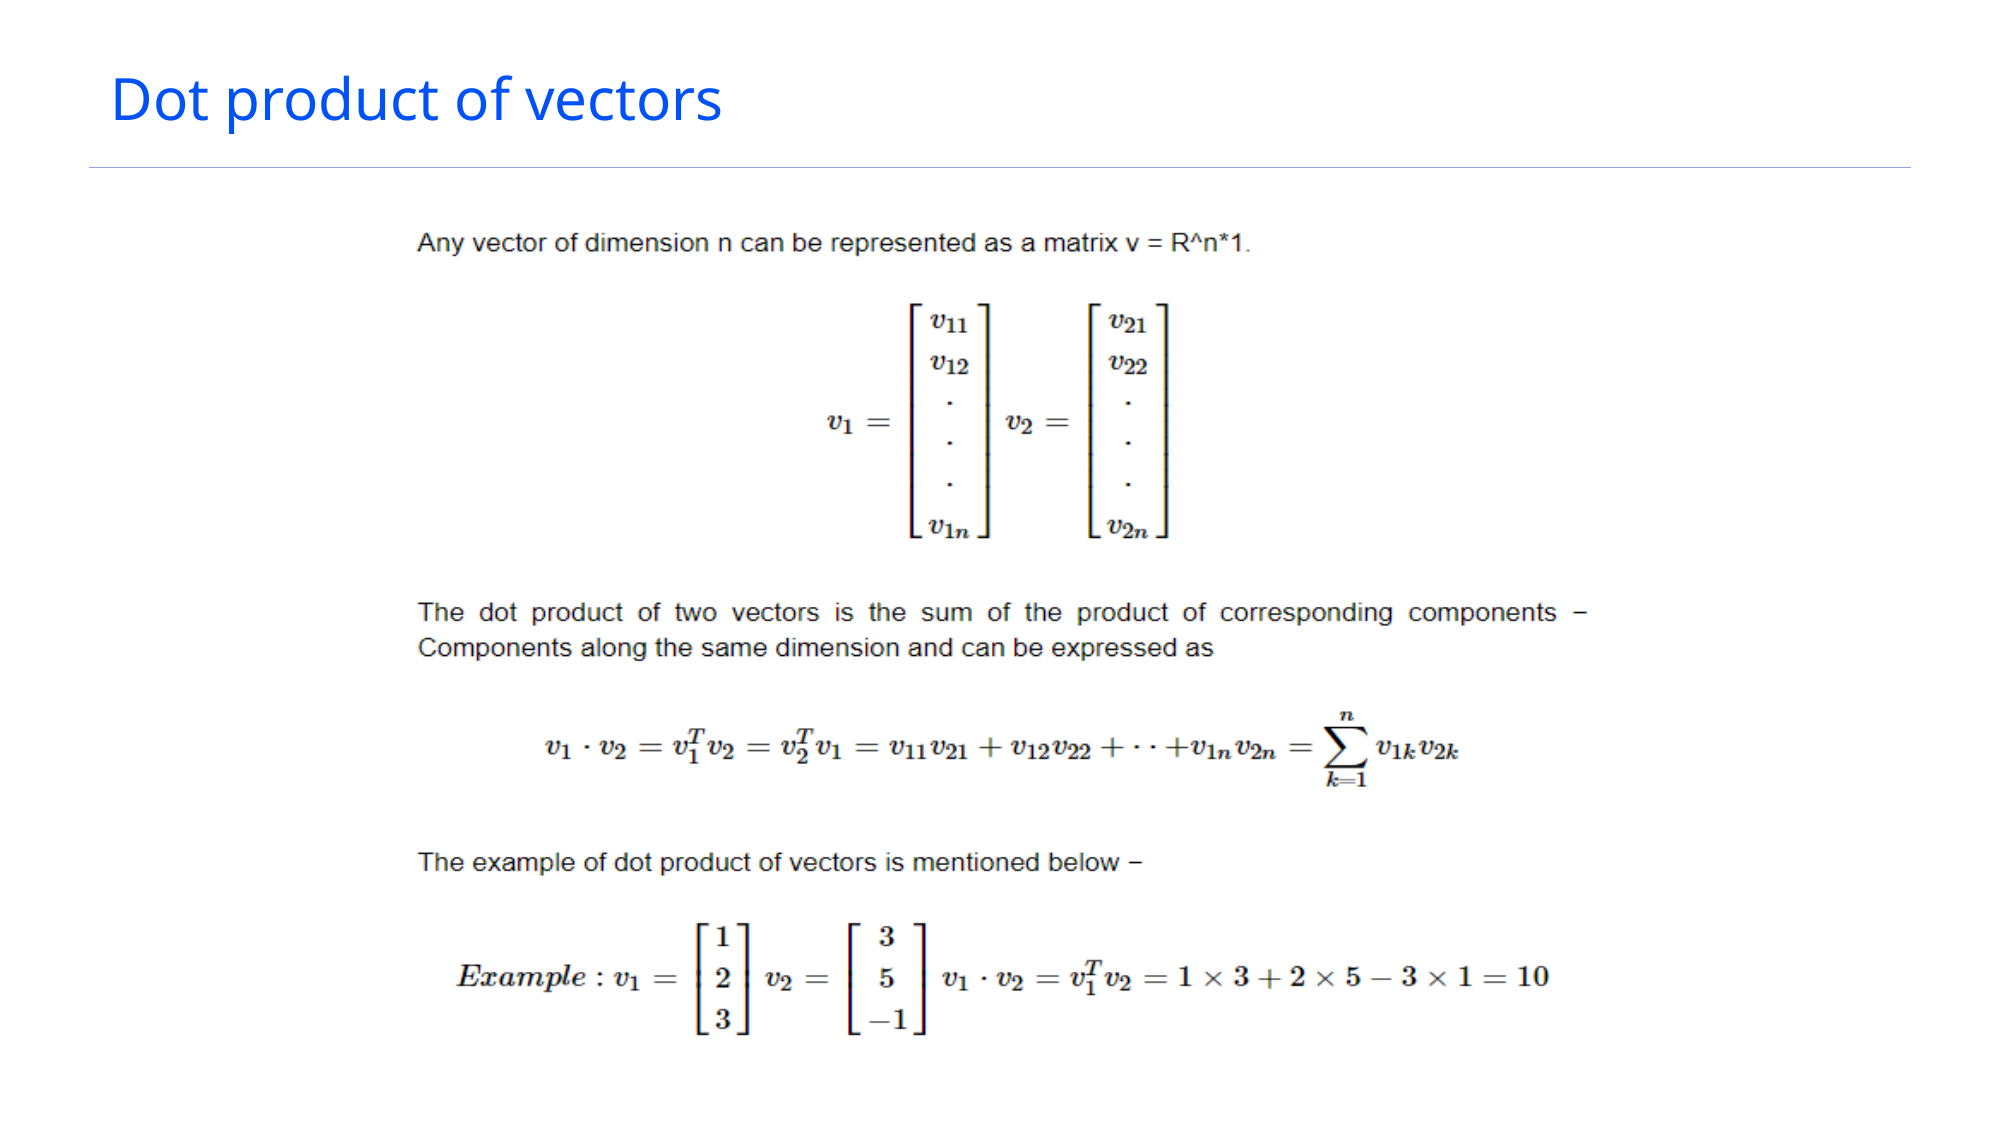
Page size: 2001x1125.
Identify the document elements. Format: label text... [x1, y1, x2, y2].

picture [400, 221, 1587, 1089]
title Dot product of vectors [95, 35, 1224, 141]
